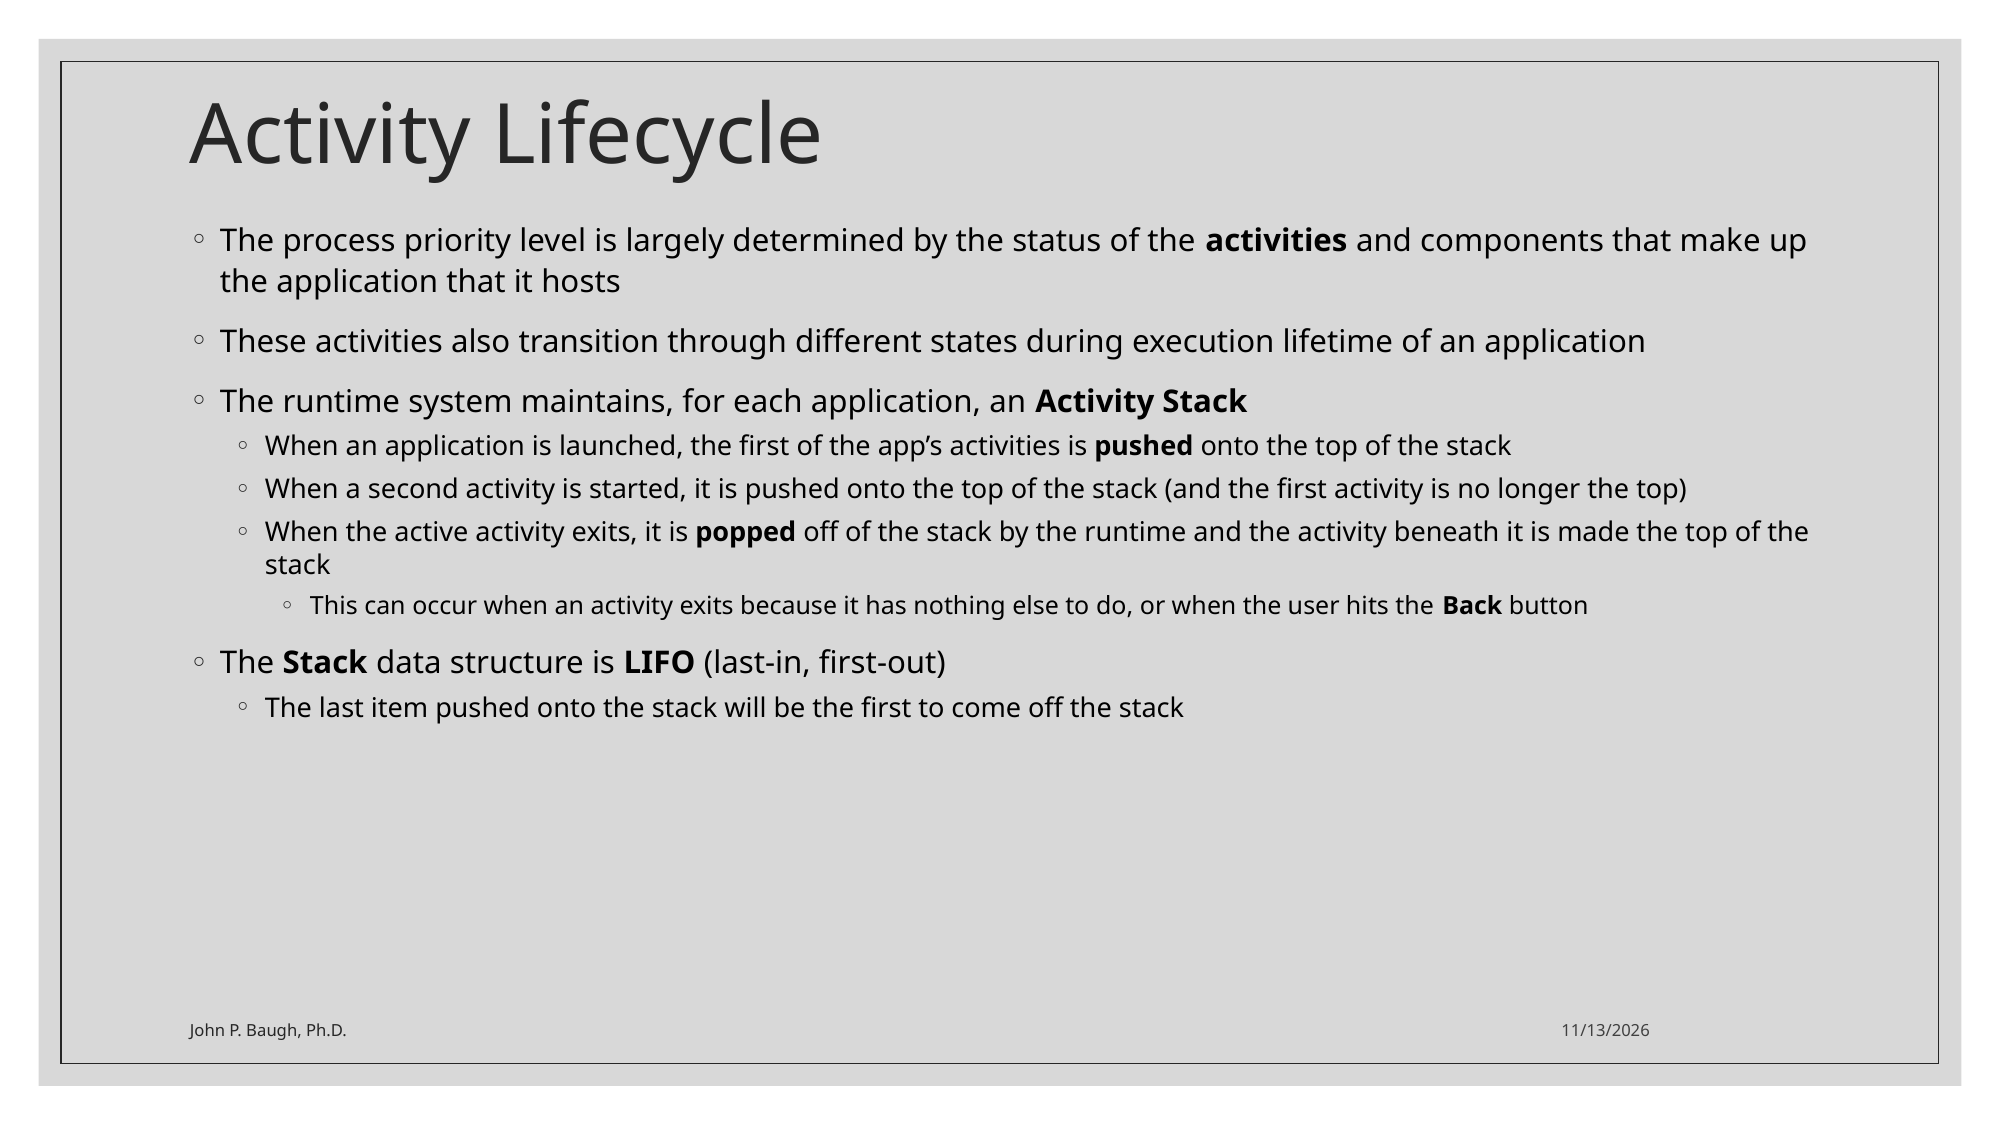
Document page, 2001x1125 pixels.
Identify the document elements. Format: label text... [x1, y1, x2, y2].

list The process priority level is largely determined by the status of the activities and components that make up the application that it hosts These activities also transition through different states during execution lifetime of an application The runtime system maintains, for each application, an Activity Stack When an application is launched, the first of the app’s activities is pushed onto the top of the stack When a second activity is started, it is pushed onto the top of the stack (and the first activity is no longer the top) When the active activity exits, it is popped off of the stack by the runtime and the activity beneath it is made the top of the stack This can occur when an activity exits because it has nothing else to do, or when the user hits the Back button The Stack data structure is LIFO (last-in, first-out) The last item pushed onto the stack will be the first to come off the stack [174, 208, 1825, 977]
title Activity Lifecycle [174, 75, 1825, 198]
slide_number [1190, 990, 1665, 1050]
footer John P. Baugh, Ph.D. [174, 990, 1130, 1050]
